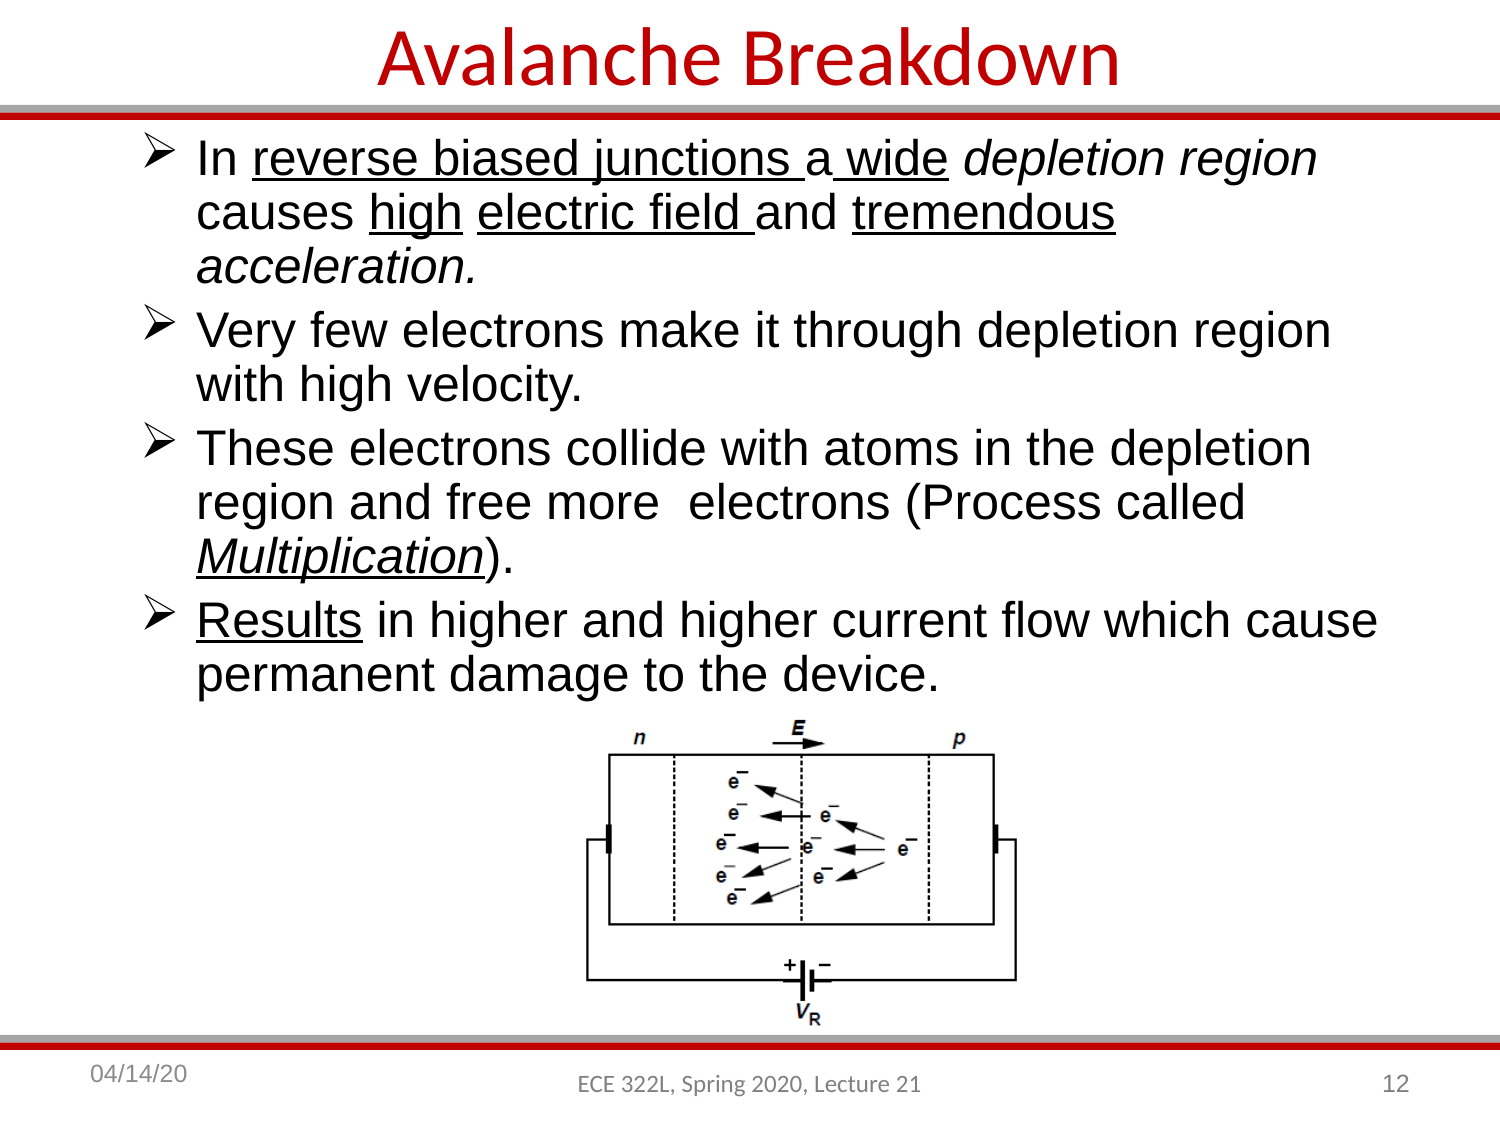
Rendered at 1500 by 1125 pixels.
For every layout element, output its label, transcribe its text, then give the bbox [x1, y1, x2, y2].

list In reverse biased junctions a wide depletion region causes high electric field and tremendous acceleration. Very few electrons make it through depletion region with high velocity. These electrons collide with atoms in the depletion region and free more electrons (Process called Multiplication). Results in higher and higher current flow which cause permanent damage to the device. [125, 125, 1400, 800]
slide_number 12 [1074, 1052, 1425, 1113]
picture [562, 712, 1026, 1033]
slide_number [75, 1042, 425, 1103]
title Avalanche Breakdown [0, 0, 1500, 105]
